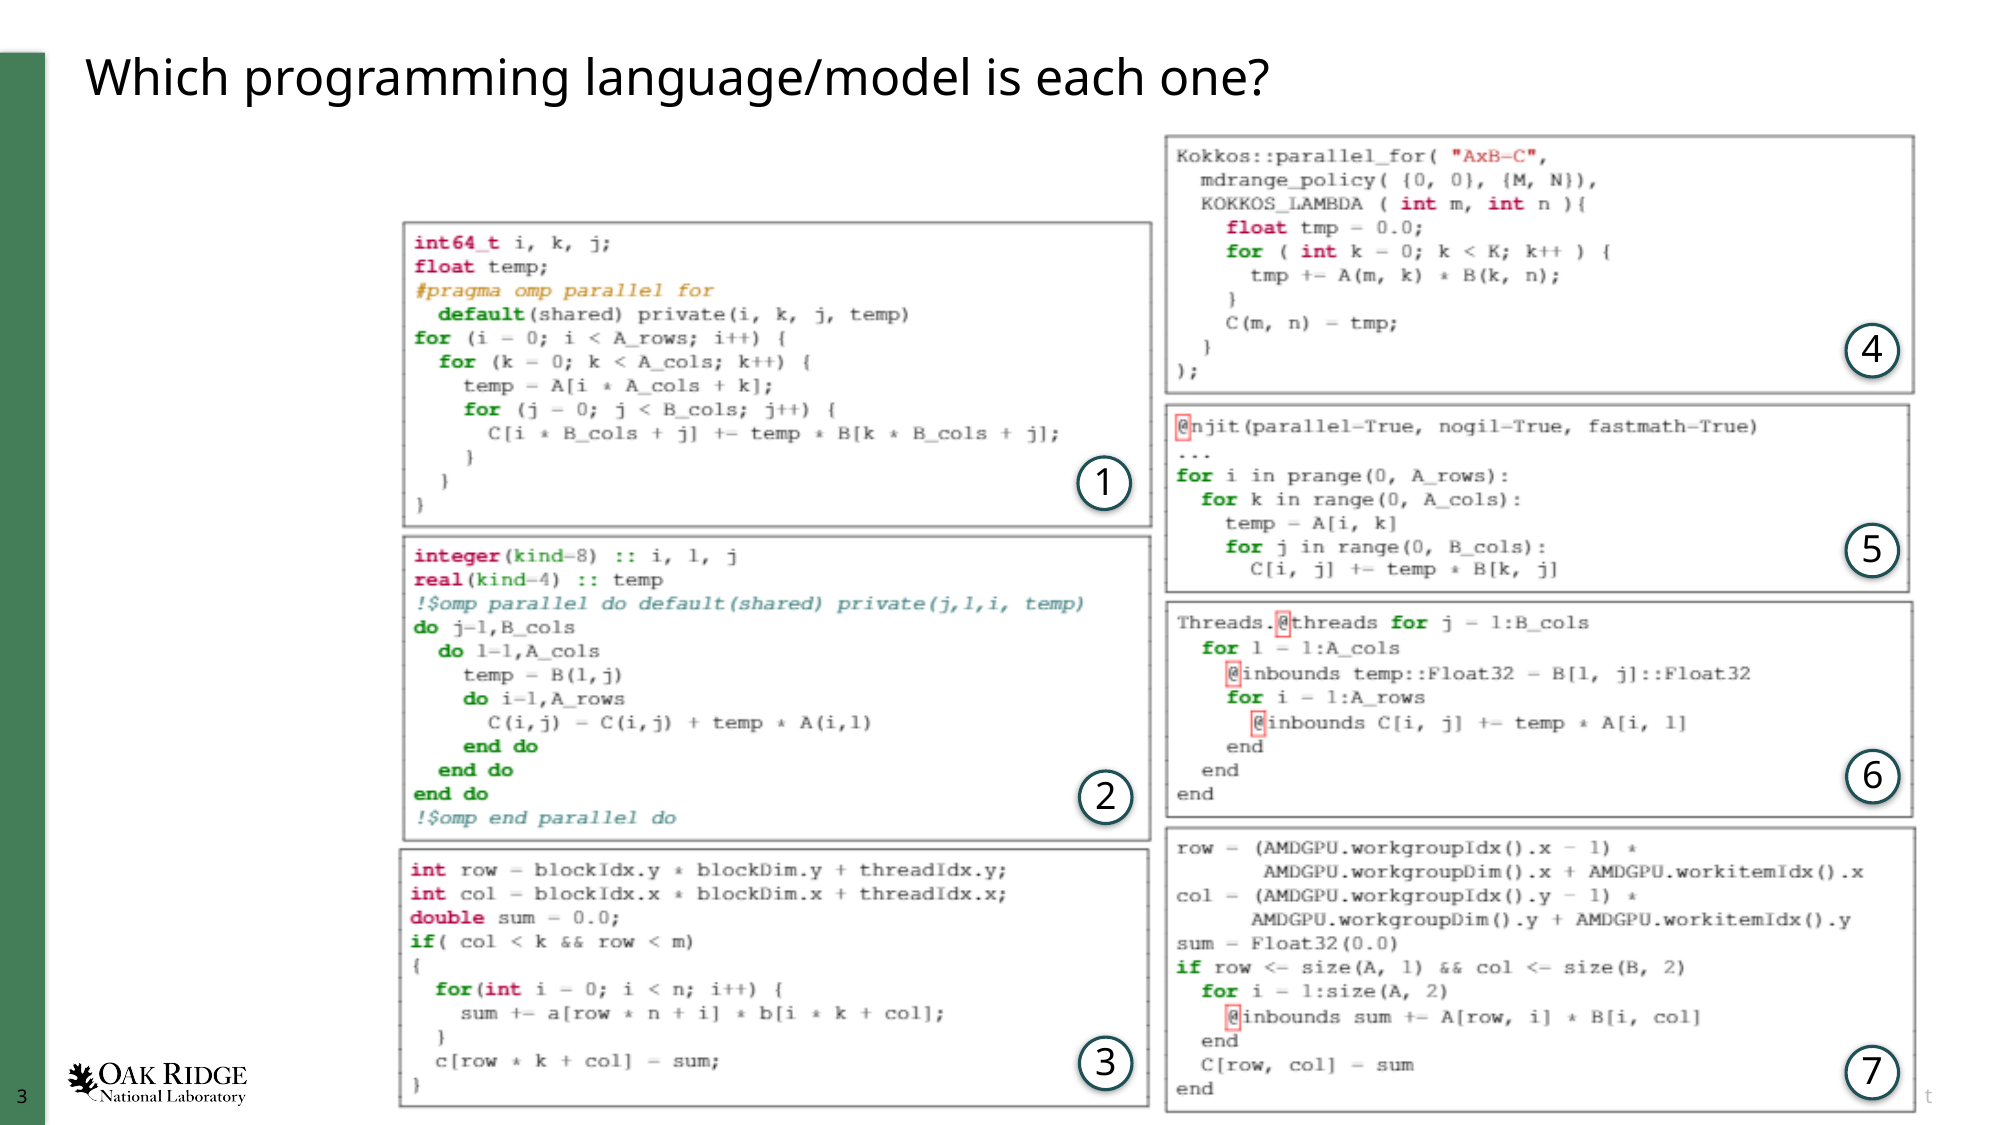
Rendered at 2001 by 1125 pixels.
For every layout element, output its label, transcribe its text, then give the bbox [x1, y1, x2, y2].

picture [1157, 133, 1924, 1117]
picture [67, 1062, 247, 1106]
title Which programming language/model is each one? [70, 44, 1946, 115]
picture [395, 217, 1155, 1113]
